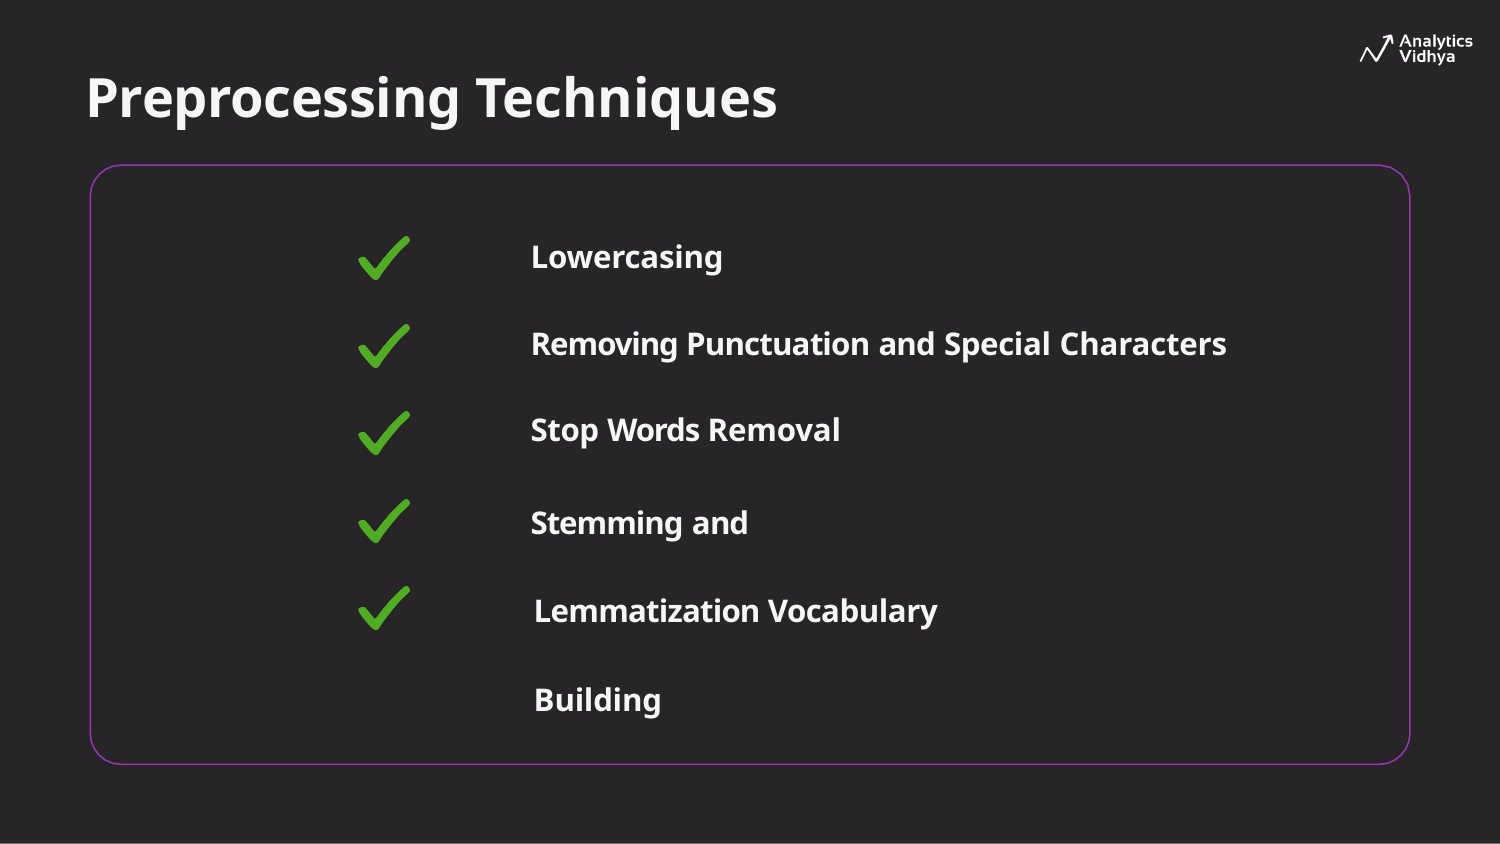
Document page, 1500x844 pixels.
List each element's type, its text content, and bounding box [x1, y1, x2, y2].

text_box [89, 163, 1411, 766]
title Preprocessing Techniques [83, 61, 793, 205]
picture [1355, 32, 1477, 68]
